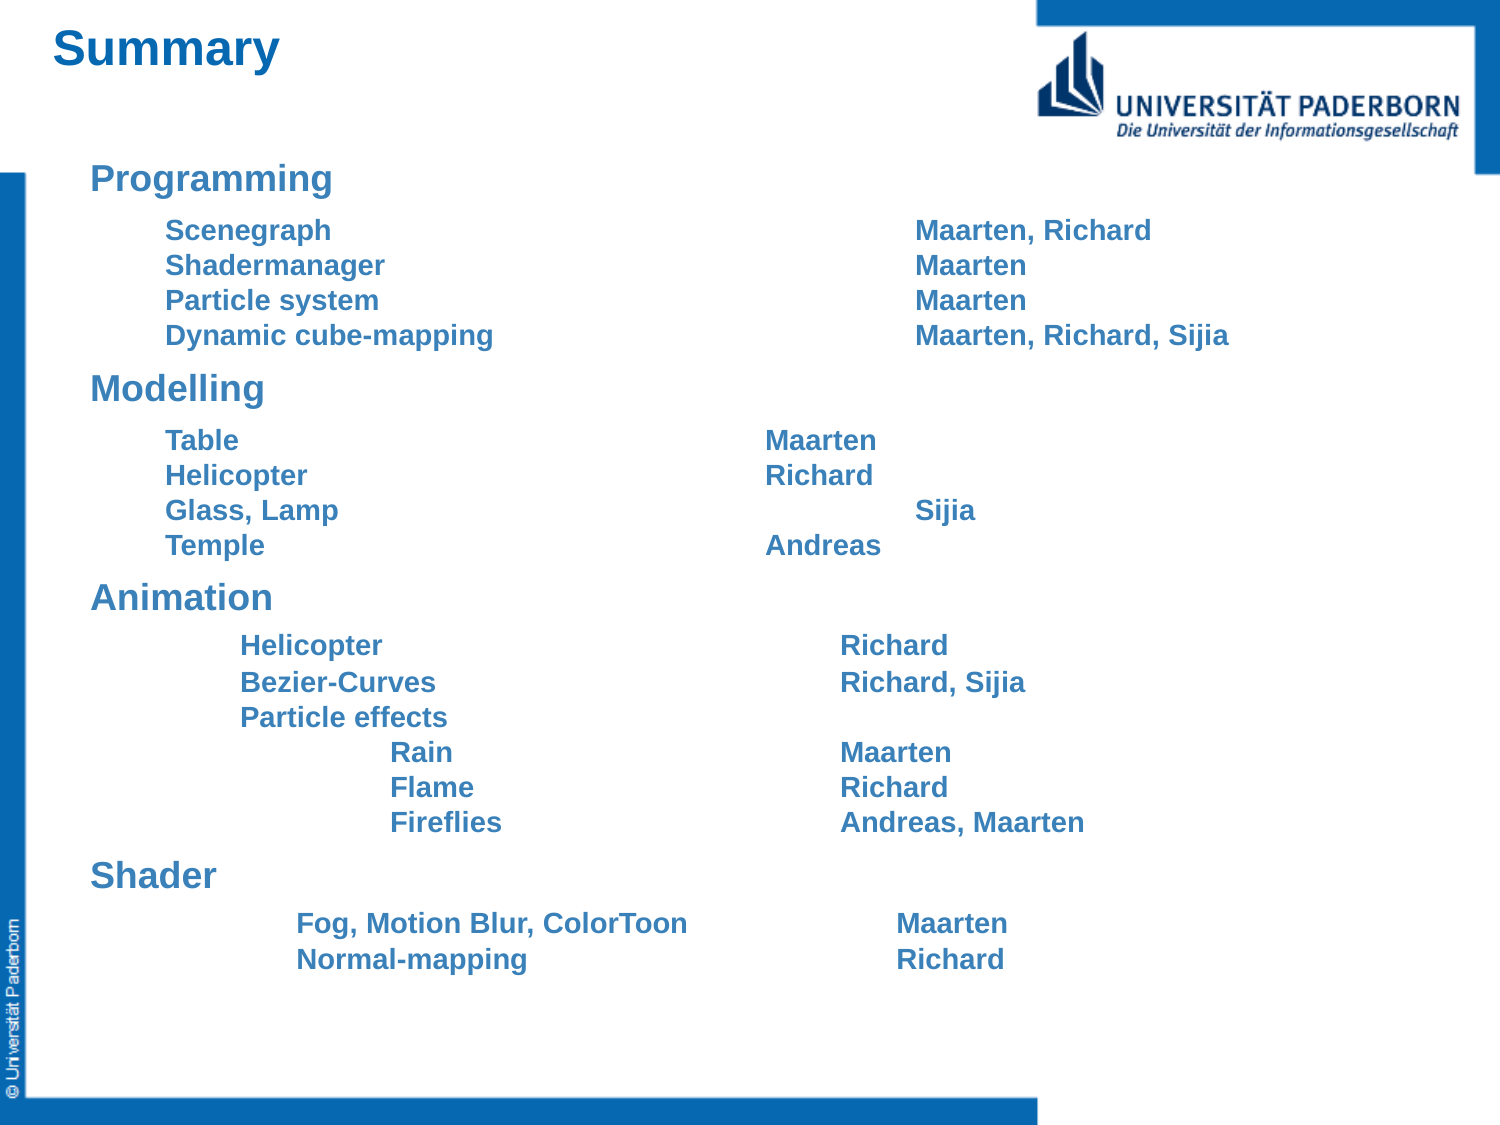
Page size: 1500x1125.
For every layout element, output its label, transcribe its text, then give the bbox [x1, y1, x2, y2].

picture [0, 0, 1500, 1125]
title Summary [0, 0, 1035, 173]
list Programming Scenegraph Maarten, Richard Shadermanager Maarten Particle system Maarten Dynamic cube-mapping Maarten, Richard, Sijia Modelling Table Maarten Helicopter Richard Glass, Lamp Sijia Temple Andreas Animation Helicopter Richard Bezier-Curves Richard, Sijia Particle effects Rain Maarten Flame Richard Fireflies Andreas, Maarten Shader Fog, Motion Blur, ColorToon Maarten Normal-mapping Richard [75, 138, 1425, 1071]
